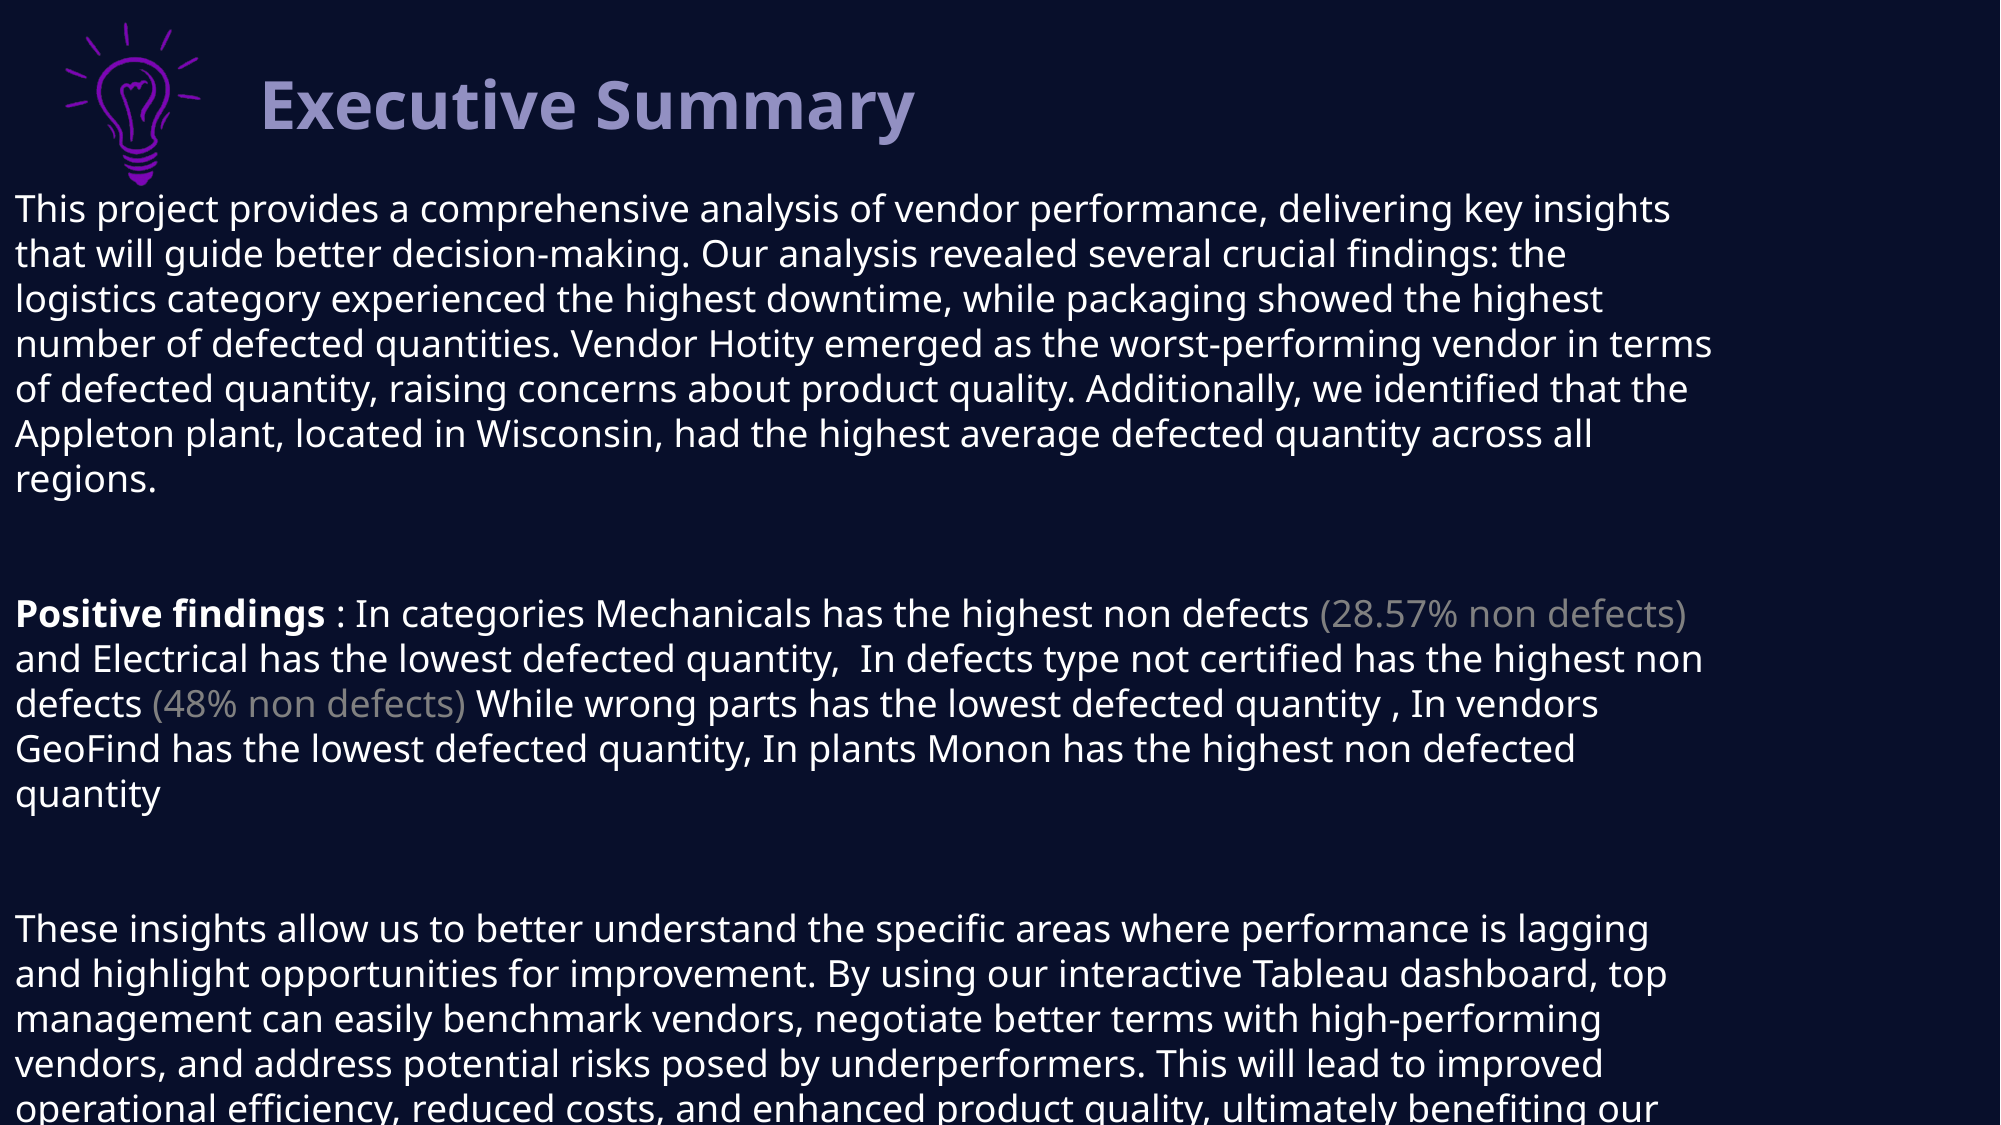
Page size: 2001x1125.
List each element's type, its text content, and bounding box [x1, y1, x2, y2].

text_box This project provides a comprehensive analysis of vendor performance, delivering key insights that will guide better decision-making. Our analysis revealed several crucial findings: the logistics category experienced the highest downtime, while packaging showed the highest number of defected quantities. Vendor Hotity emerged as the worst-performing vendor in terms of defected quantity, raising concerns about product quality. Additionally, we identified that the Appleton plant, located in Wisconsin, had the highest average defected quantity across all regions. Positive findings : In categories Mechanicals has the highest non defects (28.57% non defects) and Electrical has the lowest defected quantity, In defects type not certified has the highest non defects (48% non defects) While wrong parts has the lowest defected quantity , In vendors GeoFind has the lowest defected quantity, In plants Monon has the highest non defected quantity These insights allow us to better understand the specific areas where performance is lagging and highlight opportunities for improvement. By using our interactive Tableau dashboard, top management can easily benchmark vendors, negotiate better terms with high-performing vendors, and address potential risks posed by underperformers. This will lead to improved operational efficiency, reduced costs, and enhanced product quality, ultimately benefiting our market position and customer satisfaction. [0, 177, 1736, 1125]
picture [47, 3, 218, 205]
text_box Executive Summary [244, 55, 1062, 151]
